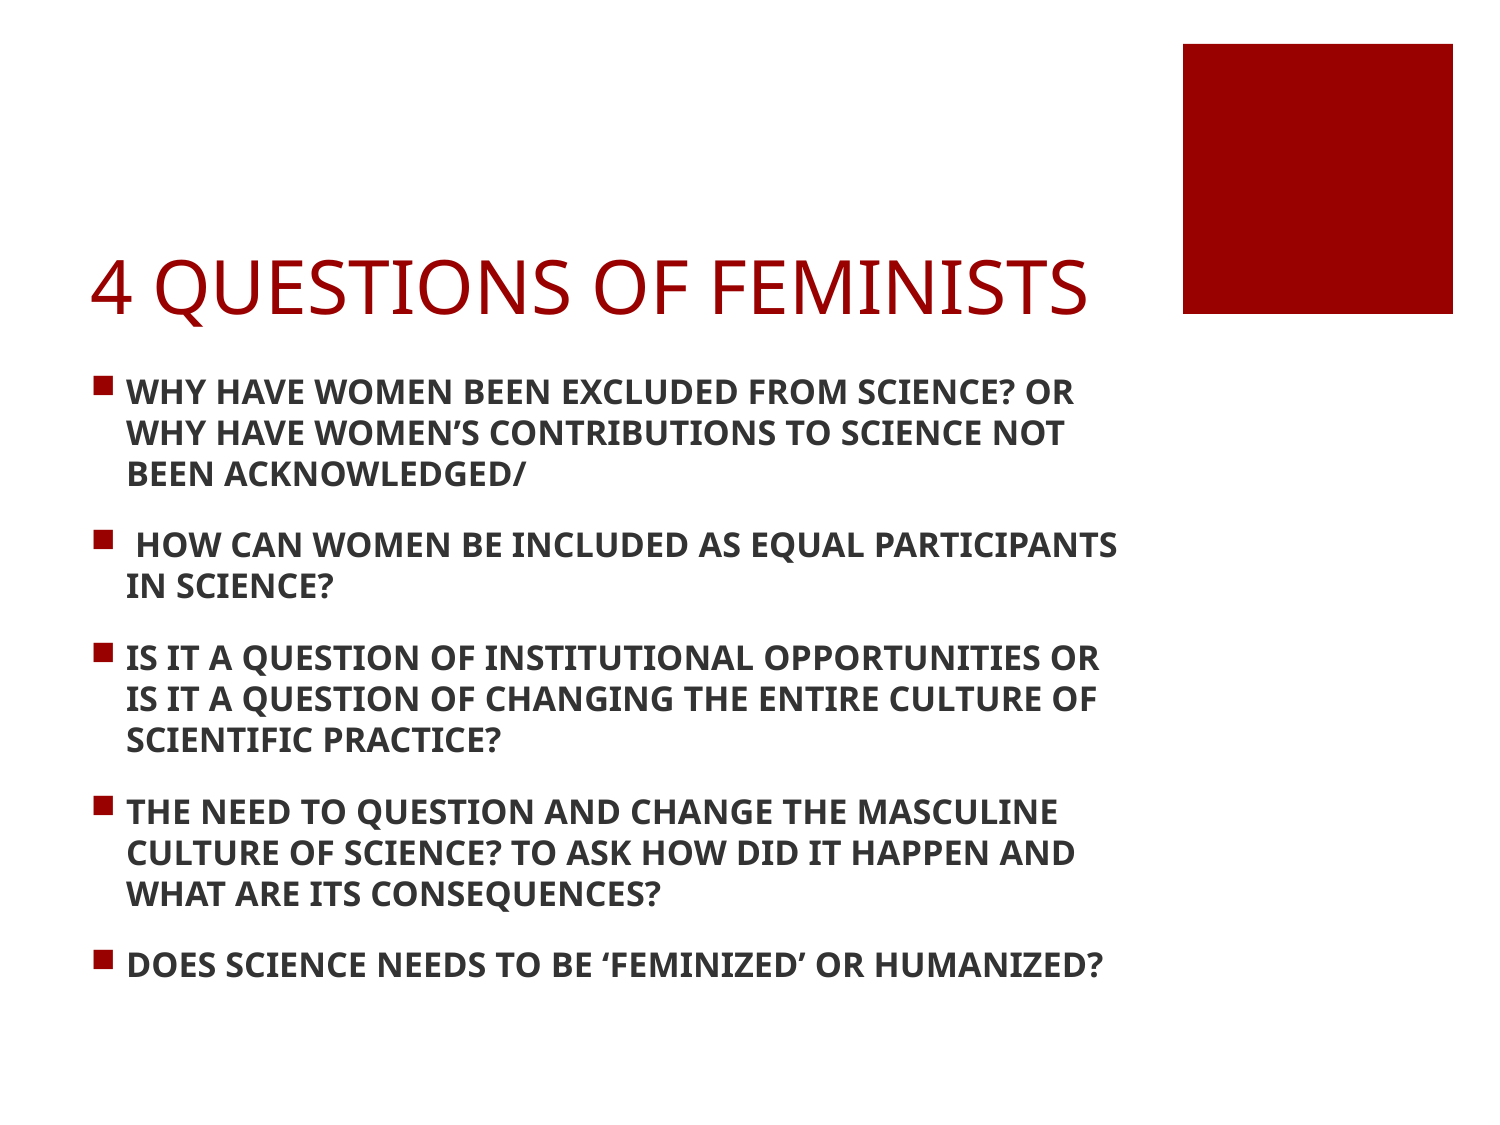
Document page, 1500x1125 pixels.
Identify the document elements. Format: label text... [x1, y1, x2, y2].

list WHY HAVE WOMEN BEEN EXCLUDED FROM SCIENCE? OR WHY HAVE WOMEN’S CONTRIBUTIONS TO SCIENCE NOT BEEN ACKNOWLEDGED/ HOW CAN WOMEN BE INCLUDED AS EQUAL PARTICIPANTS IN SCIENCE? IS IT A QUESTION OF INSTITUTIONAL OPPORTUNITIES OR IS IT A QUESTION OF CHANGING THE ENTIRE CULTURE OF SCIENTIFIC PRACTICE? THE NEED TO QUESTION AND CHANGE THE MASCULINE CULTURE OF SCIENCE? TO ASK HOW DID IT HAPPEN AND WHAT ARE ITS CONSEQUENCES? DOES SCIENCE NEEDS TO BE ‘FEMINIZED’ OR HUMANIZED? [75, 362, 1143, 1005]
title 4 QUESTIONS OF FEMINISTS [75, 149, 1143, 338]
